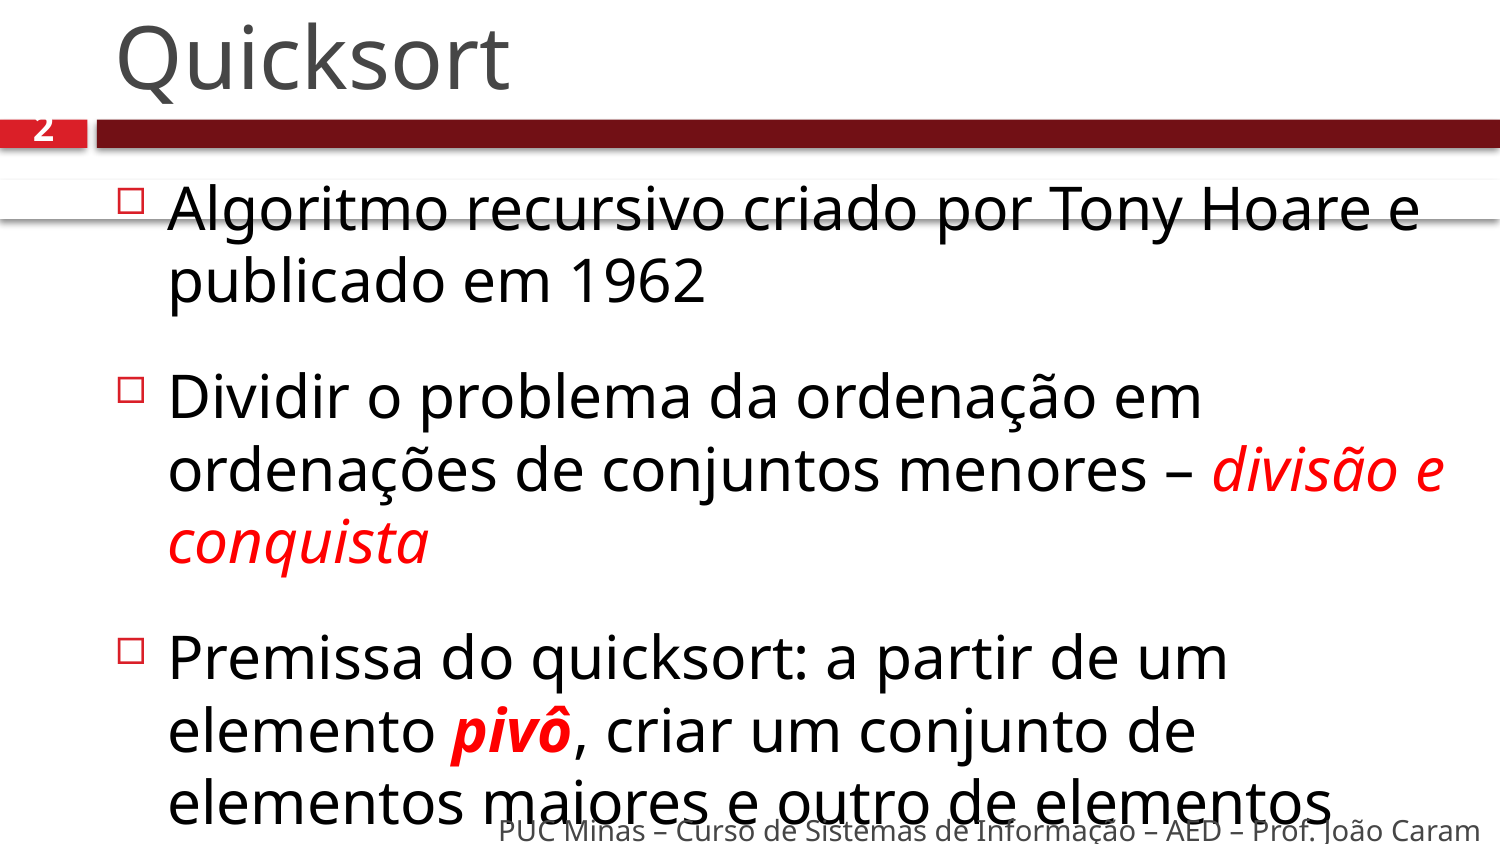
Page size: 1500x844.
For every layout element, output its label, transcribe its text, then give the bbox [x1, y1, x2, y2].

footer PUC Minas – Curso de Sistemas de Informação – AED – Prof. João Caram [159, 807, 1497, 844]
title Quicksort [99, 19, 1483, 115]
list Algoritmo recursivo criado por Tony Hoare e publicado em 1962 Dividir o problema da ordenação em ordenações de conjuntos menores – divisão e conquista Premissa do quicksort: a partir de um elemento pivô, criar um conjunto de elementos maiores e outro de elementos menores que o pivô [99, 161, 1483, 800]
slide_number 2 [0, 114, 88, 145]
